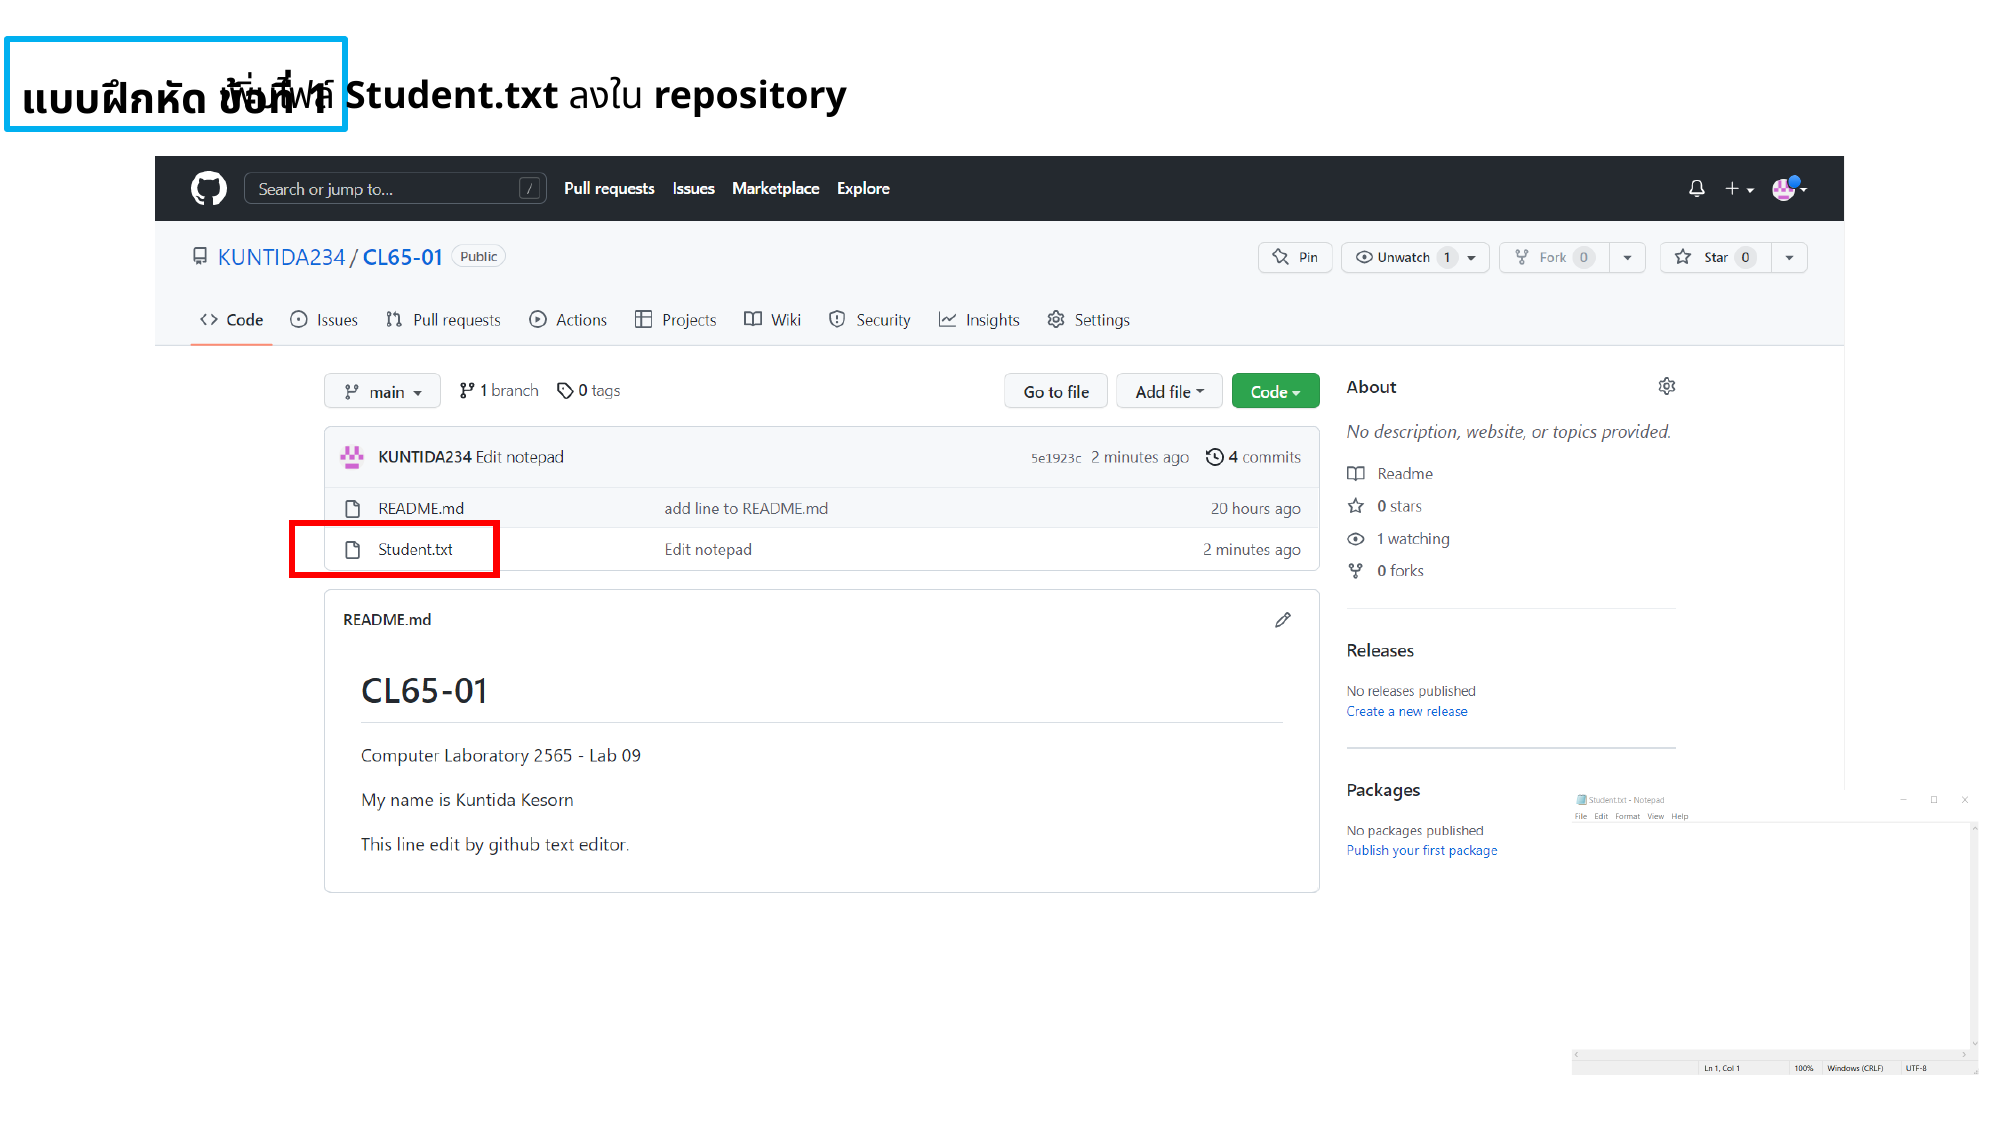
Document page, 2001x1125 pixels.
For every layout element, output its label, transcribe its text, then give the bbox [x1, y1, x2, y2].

text_box แบบฝึกหัด ข้อที่ 1 [6, 39, 345, 129]
picture [155, 156, 1979, 1075]
text_box เพิ่มไฟล์ Student.txt ลงใน repository [203, 63, 862, 123]
